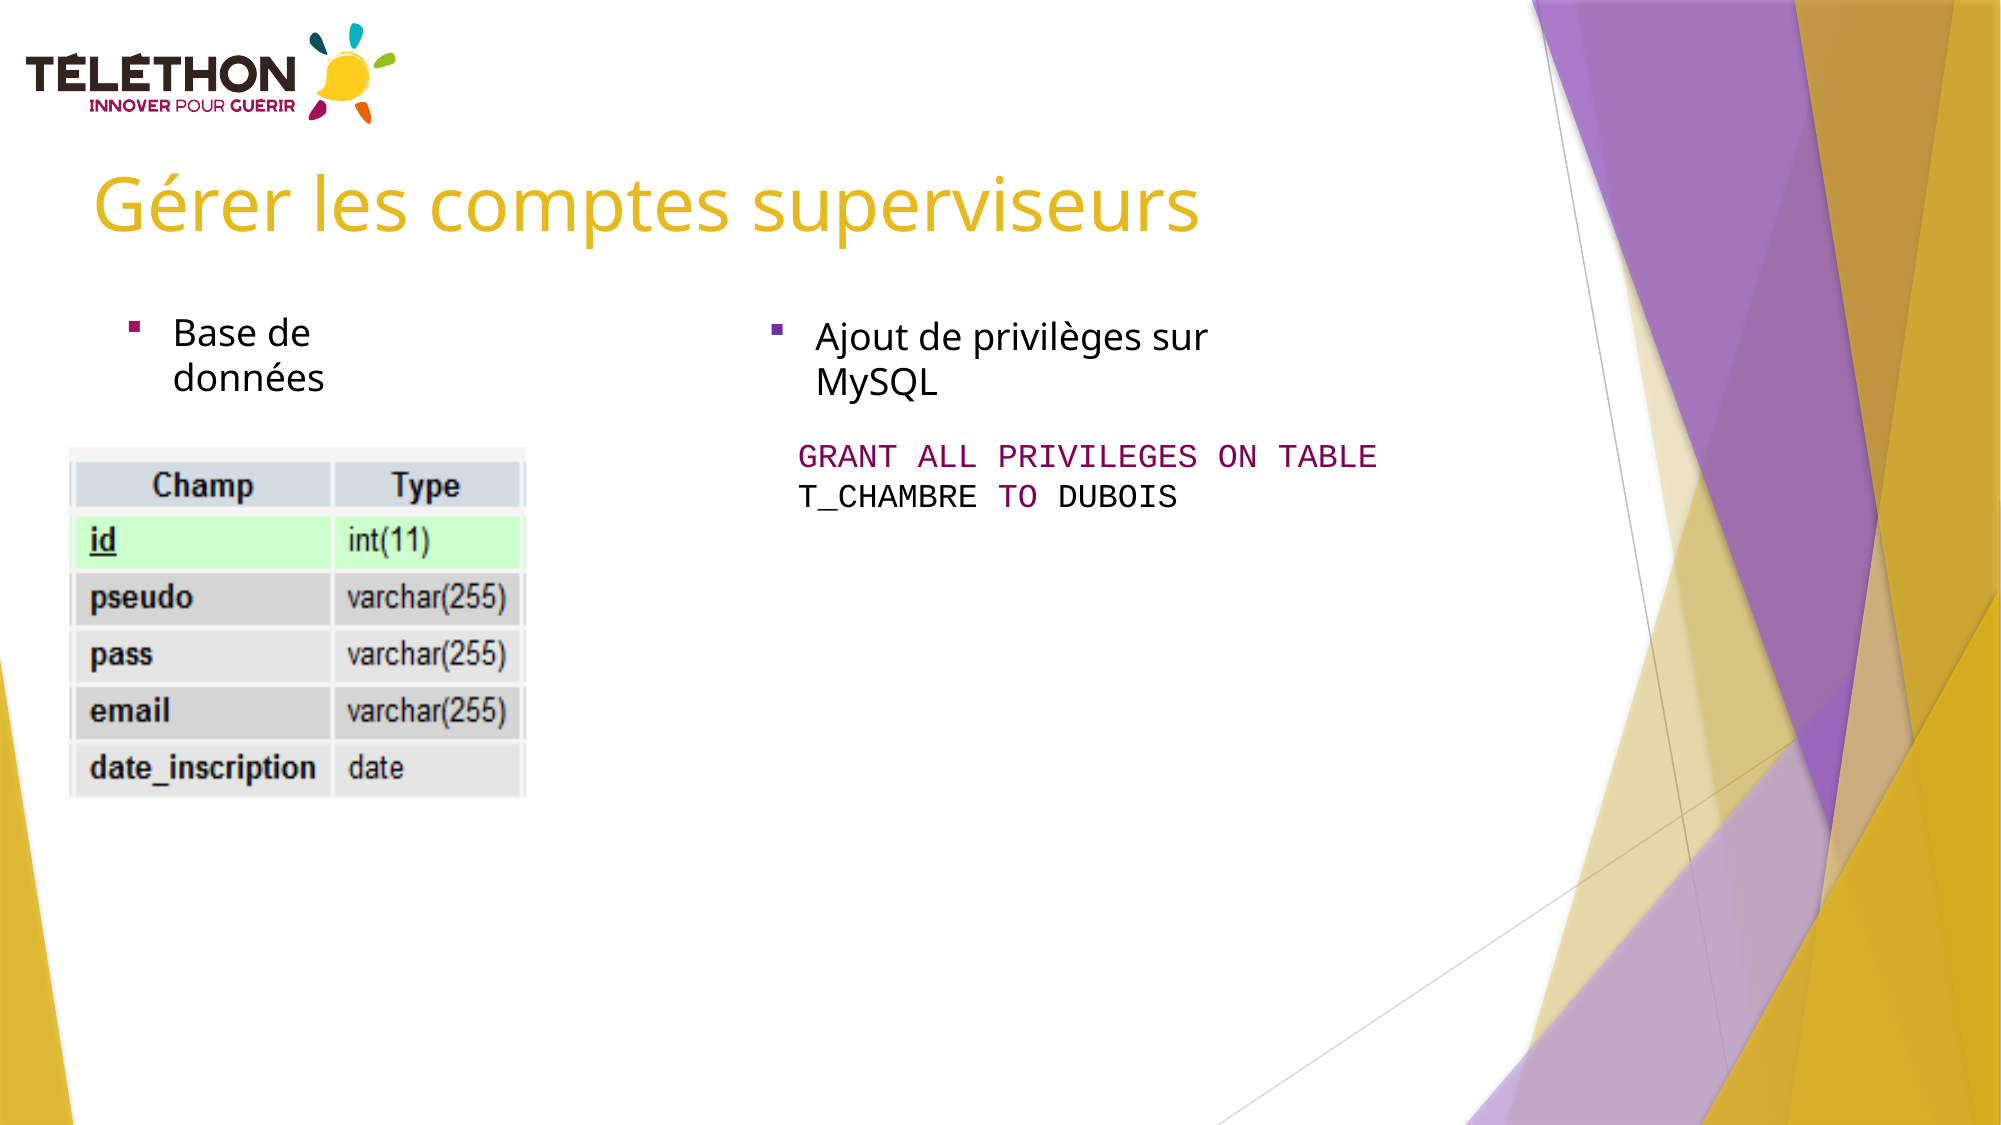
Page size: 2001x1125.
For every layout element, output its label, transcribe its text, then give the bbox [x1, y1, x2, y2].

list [51, 442, 538, 809]
text_box Base de données [111, 301, 479, 407]
title Gérer les comptes superviseurs [77, 149, 1489, 366]
text_box GRANT ALL PRIVILEGES ON TABLE T_CHAMBRE TO DUBOIS [782, 426, 1522, 522]
text_box Ajout de privilèges sur MySQL [753, 305, 1352, 410]
picture [22, 22, 397, 124]
